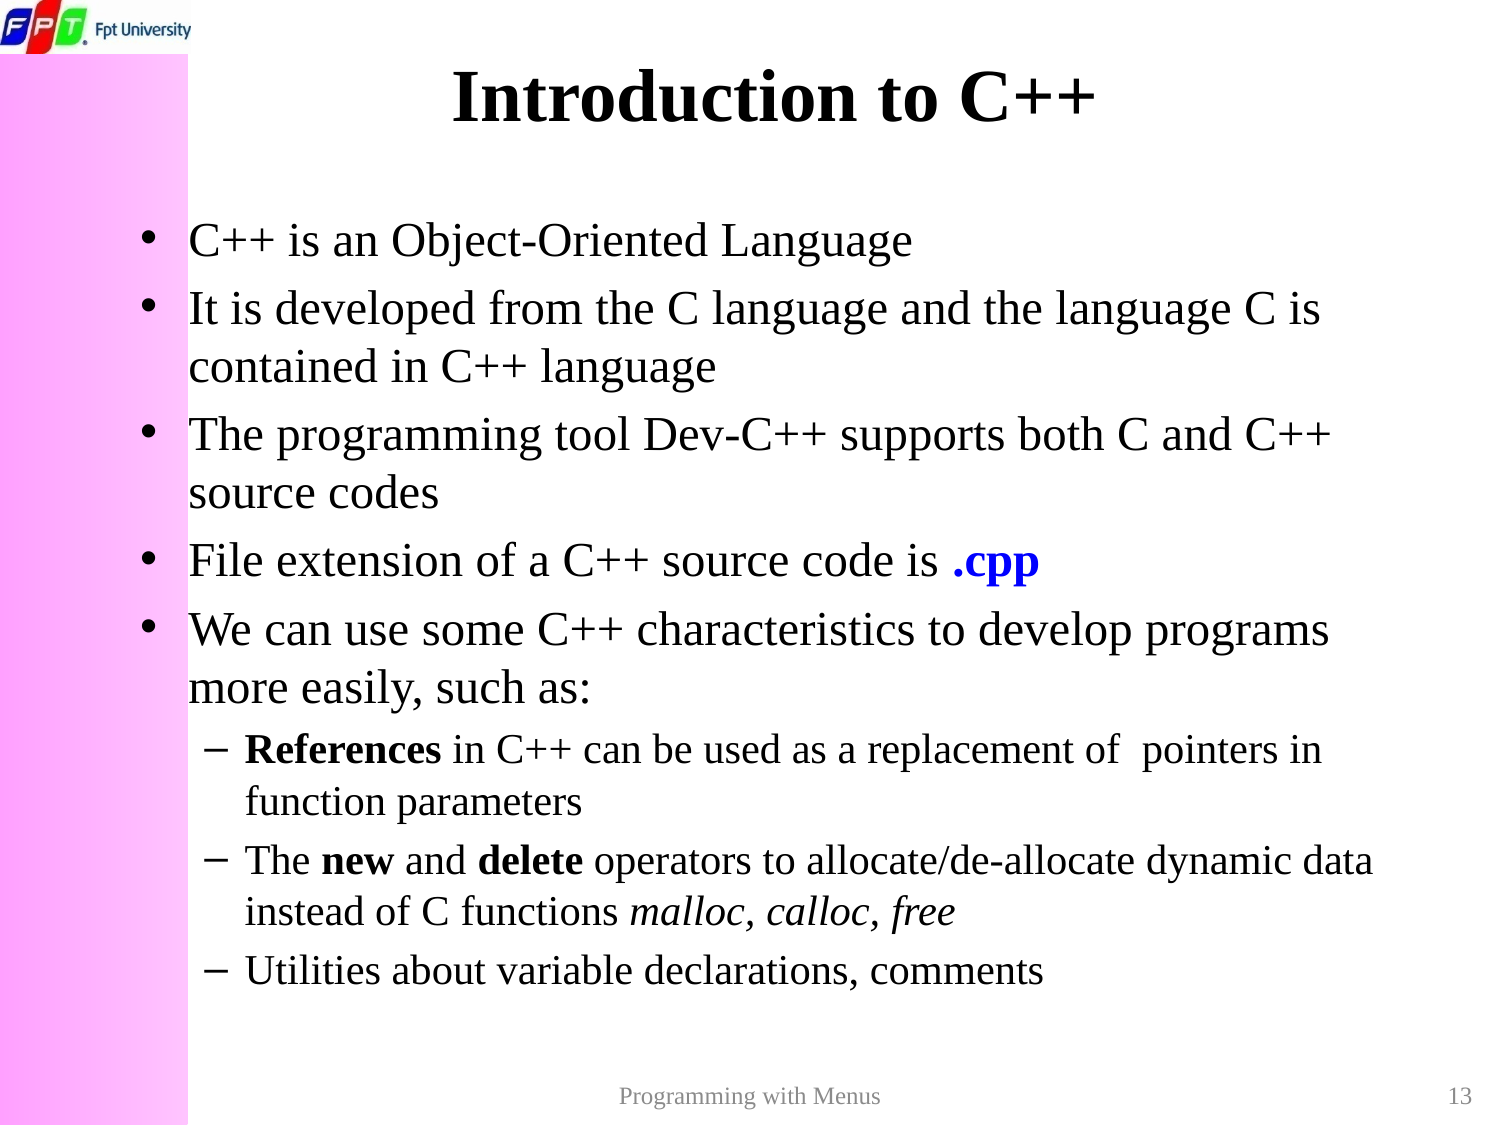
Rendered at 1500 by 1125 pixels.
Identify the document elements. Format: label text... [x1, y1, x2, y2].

list C++ is an Object-Oriented Language It is developed from the C language and the language C is contained in C++ language The programming tool Dev-C++ supports both C and C++ source codes File extension of a C++ source code is .cpp We can use some C++ characteristics to develop programs more easily, such as: References in C++ can be used as a replacement of pointers in function parameters The new and delete operators to allocate/de-allocate dynamic data instead of C functions malloc, calloc, free Utilities about variable declarations, comments [125, 200, 1425, 1005]
footer Programming with Menus [512, 1074, 988, 1116]
picture [0, 0, 191, 54]
title Introduction to C++ [125, 45, 1425, 138]
slide_number 13 [1137, 1074, 1488, 1116]
